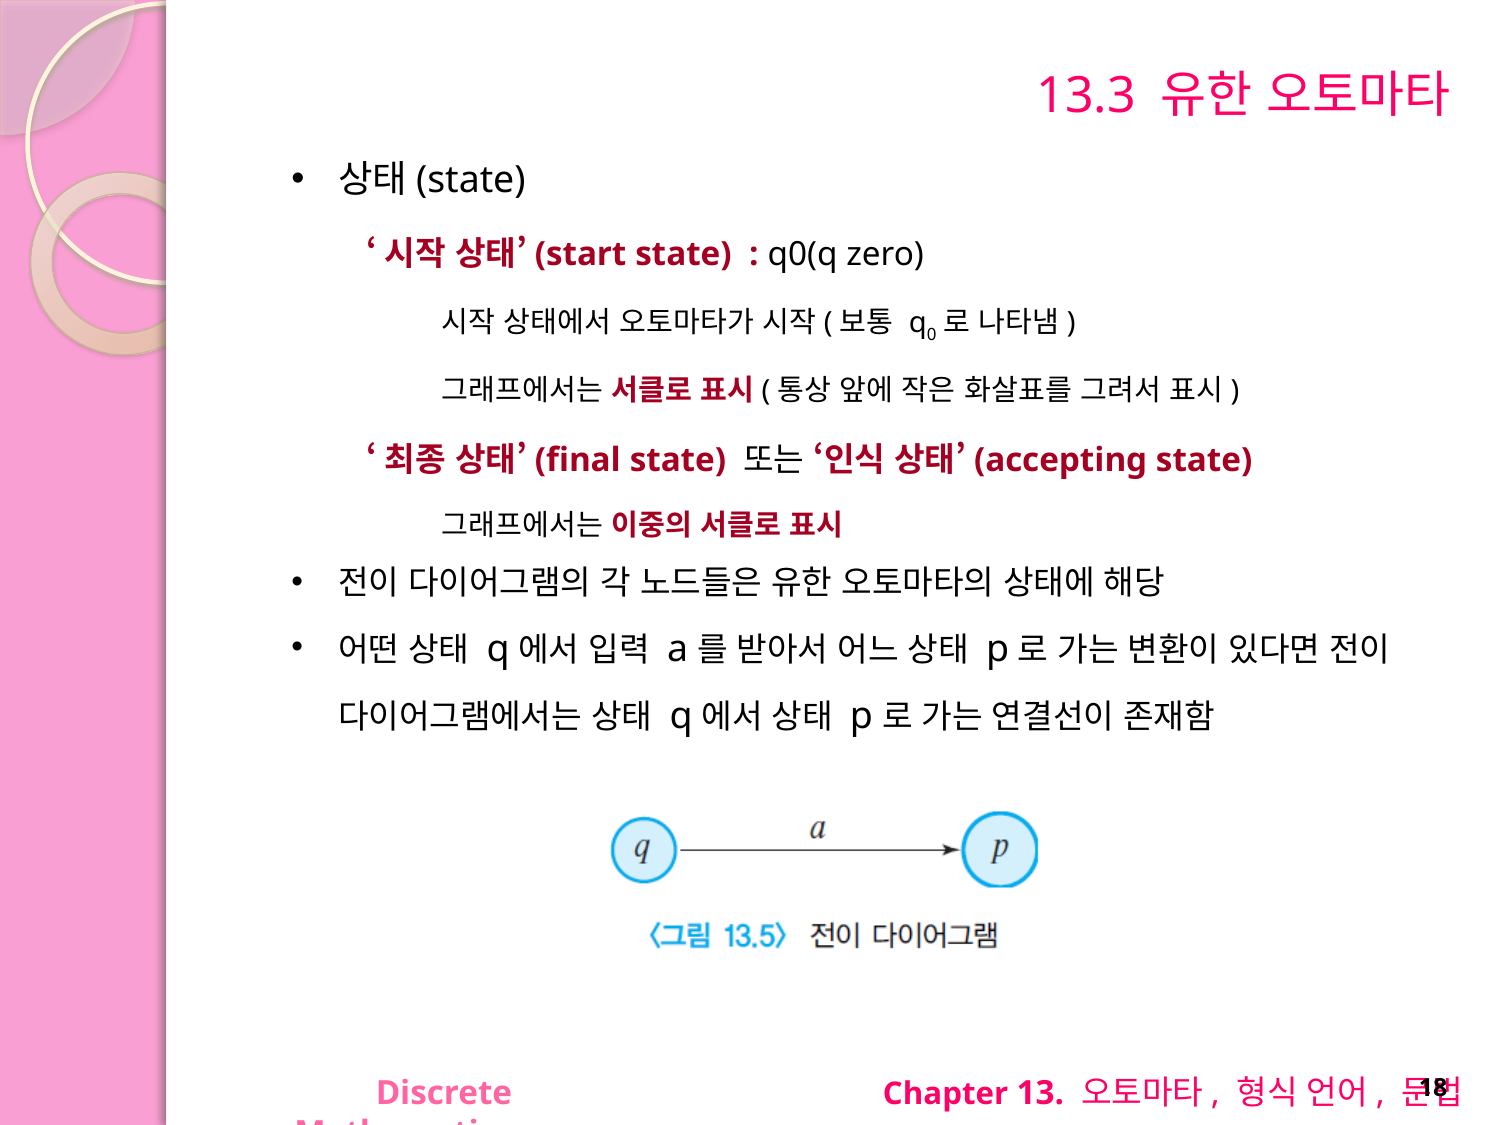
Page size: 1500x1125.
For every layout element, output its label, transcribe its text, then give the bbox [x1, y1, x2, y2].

title 13.3 유한 오토마타 [235, 45, 1466, 141]
picture [596, 774, 1049, 969]
slide_number 18 [1382, 1071, 1484, 1114]
text_box Chapter 13. 오토마타, 형식 언어, 문법 [868, 1063, 1490, 1119]
text_box 상태(state) ‘시작 상태’(start state) : q0(q zero) 시작 상태에서 오토마타가 시작(보통 q0로 나타냄) 그래프에서는 서클로 표시(통상 앞에 작은 화살표를 그려서 표시) ‘최종 상태’(final state) 또는 ‘인식 상태’(accepting state) 그래프에서는 이중의 서클로 표시 전이 다이어그램의 각 노드들은 유한 오토마타의 상태에 해당 어떤 상태 q에서 입력 a를 받아서 어느 상태 p로 가는 변환이 있다면 전이 다이어그램에서는 상태 q에서 상태 p로 가는 연결선이 존재함 [276, 125, 1436, 804]
text_box Discrete Mathematics [172, 1063, 528, 1125]
